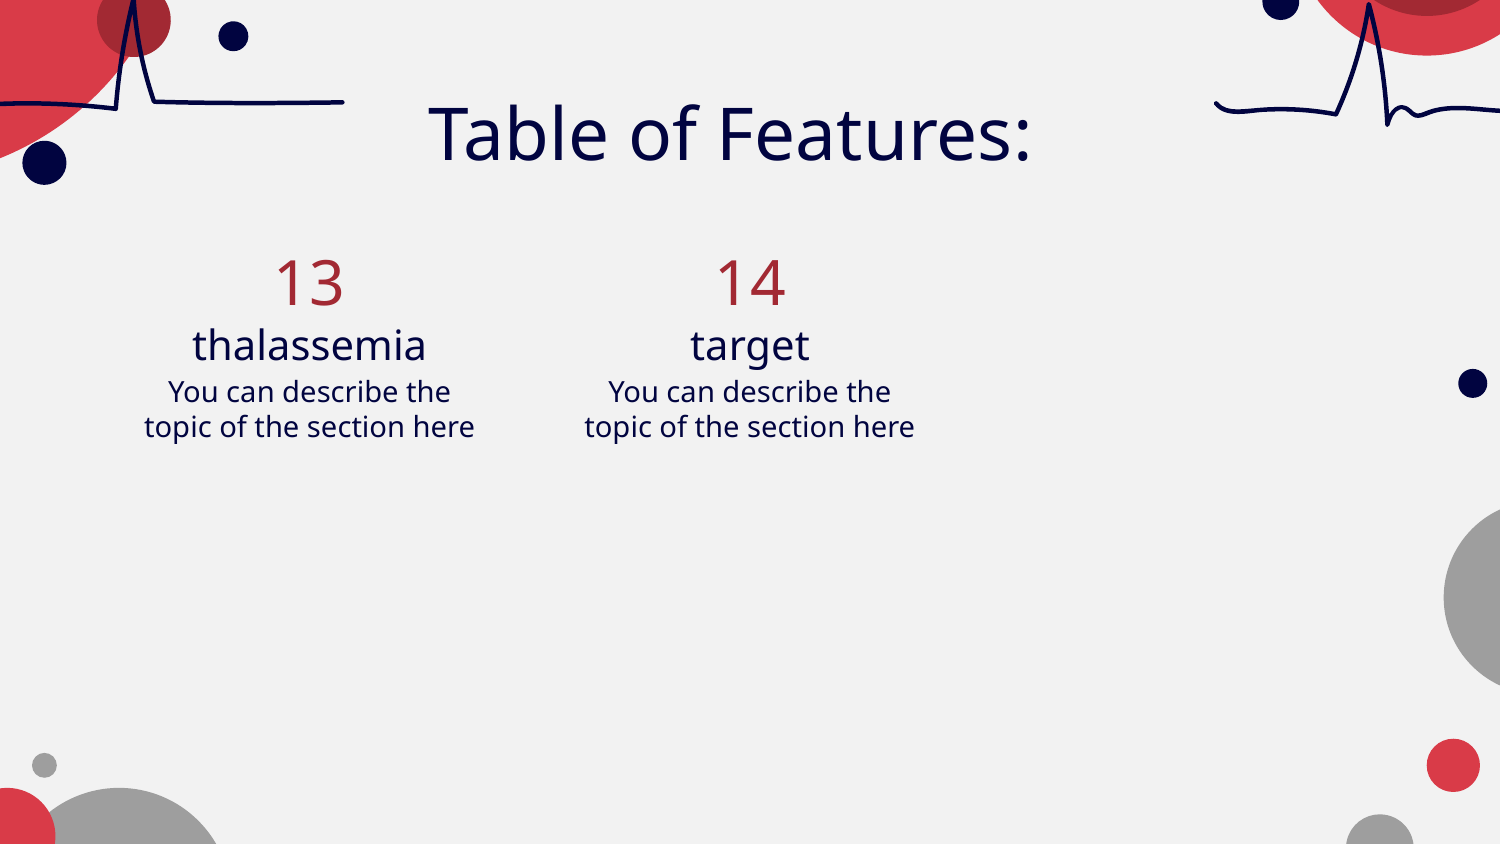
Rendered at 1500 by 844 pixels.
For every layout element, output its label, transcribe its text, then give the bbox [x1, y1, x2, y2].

title target [558, 303, 942, 358]
title thalassemia [118, 303, 502, 358]
title 13 [205, 227, 415, 325]
title Table of Features: [118, 72, 1382, 167]
subtitle You can describe the topic of the section here [558, 358, 942, 439]
title 14 [645, 227, 855, 325]
subtitle You can describe the topic of the section here [118, 358, 502, 439]
